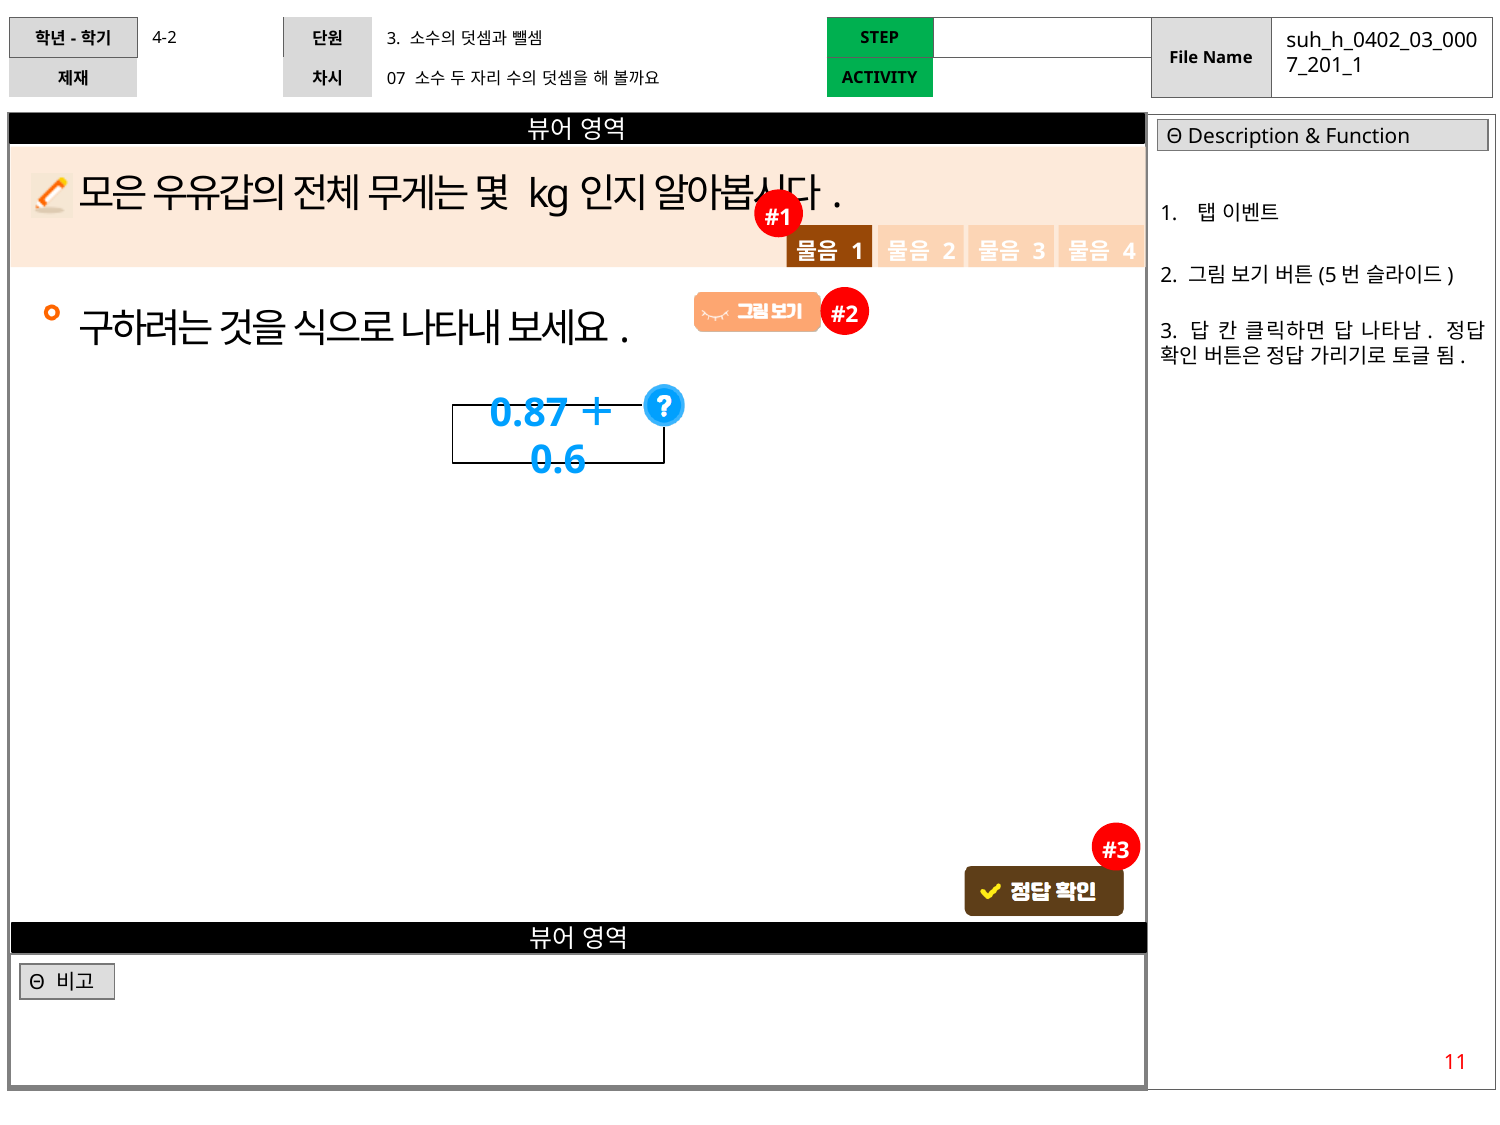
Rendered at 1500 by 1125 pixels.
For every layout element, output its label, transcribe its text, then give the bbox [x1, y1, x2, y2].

text_box 탭 이벤트 2. 그림 보기 버튼(5번 슬라이드) 3. 답 칸 클릭하면 답 나타남. 정답 확인 버튼은 정답 가리기로 토글 됨. [1145, 160, 1500, 376]
text_box 0.87＋0.6 [452, 405, 664, 464]
text_box [9, 145, 1148, 269]
text_box #3 [1089, 820, 1143, 870]
text_box suh_h_0402_03_0007_201_1 [1271, 18, 1500, 84]
text_box 구하려는 것을 식으로 나타내 보세요. [63, 272, 1145, 358]
text_box #1 [752, 187, 806, 239]
picture [694, 292, 821, 332]
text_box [779, 215, 1154, 268]
picture [31, 173, 73, 218]
picture [642, 383, 686, 427]
text_box 모은 우유갑의 전체 무게는 몇 kg인지 알아봅시다. [63, 160, 1145, 223]
text_box #2 [823, 284, 872, 337]
table_header Θ Description & Function [1158, 120, 1487, 150]
picture [40, 301, 61, 323]
picture [963, 863, 1126, 918]
